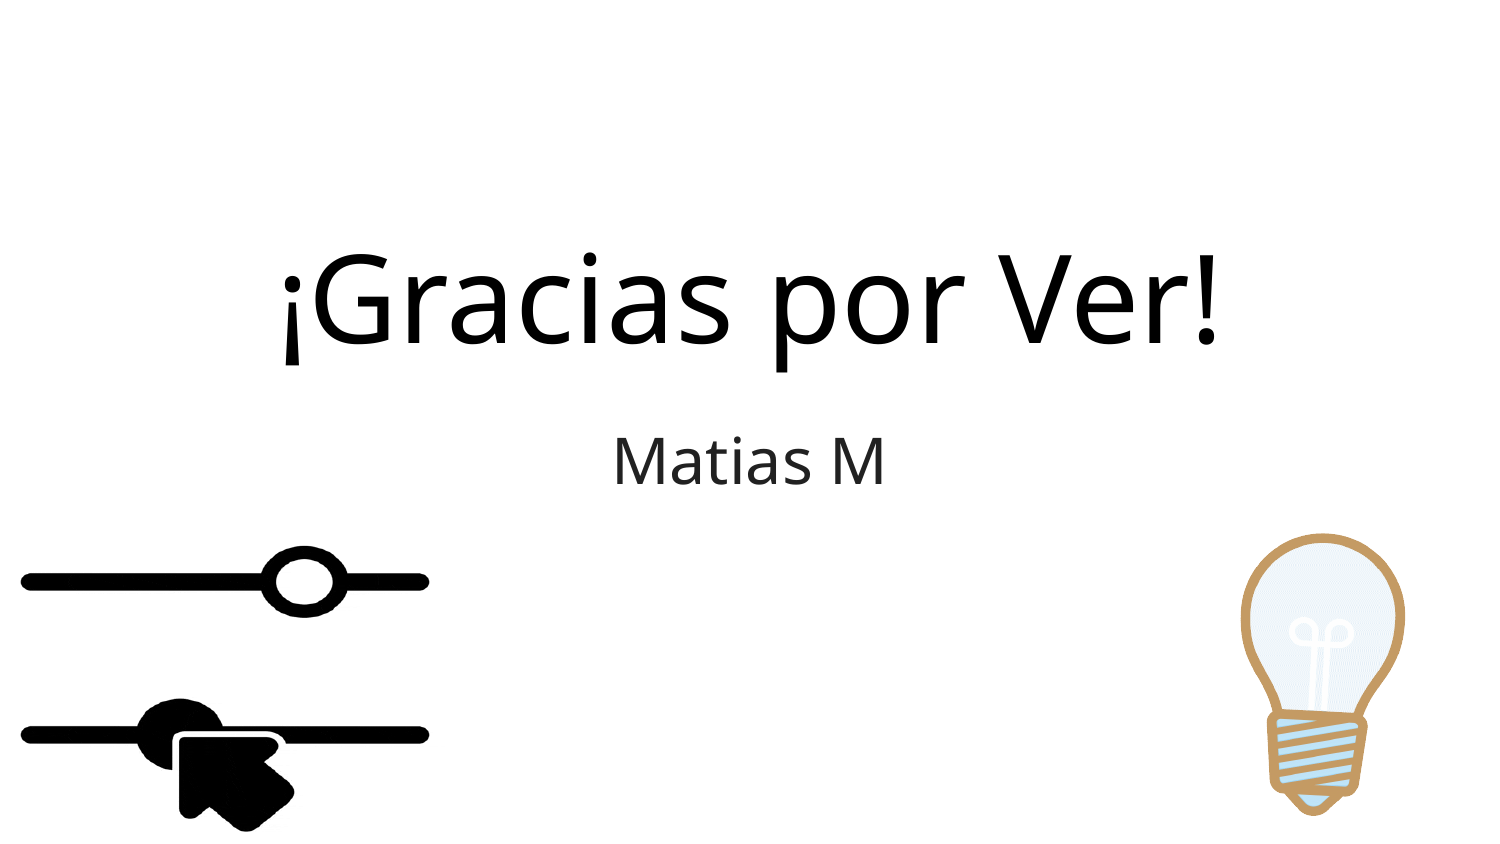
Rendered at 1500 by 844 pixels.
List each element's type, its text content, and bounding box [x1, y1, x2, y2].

picture [0, 477, 450, 844]
picture [1133, 477, 1500, 844]
title ¡Gracias por Ver! [0, 57, 1500, 395]
subtitle Matias M [51, 400, 1449, 531]
